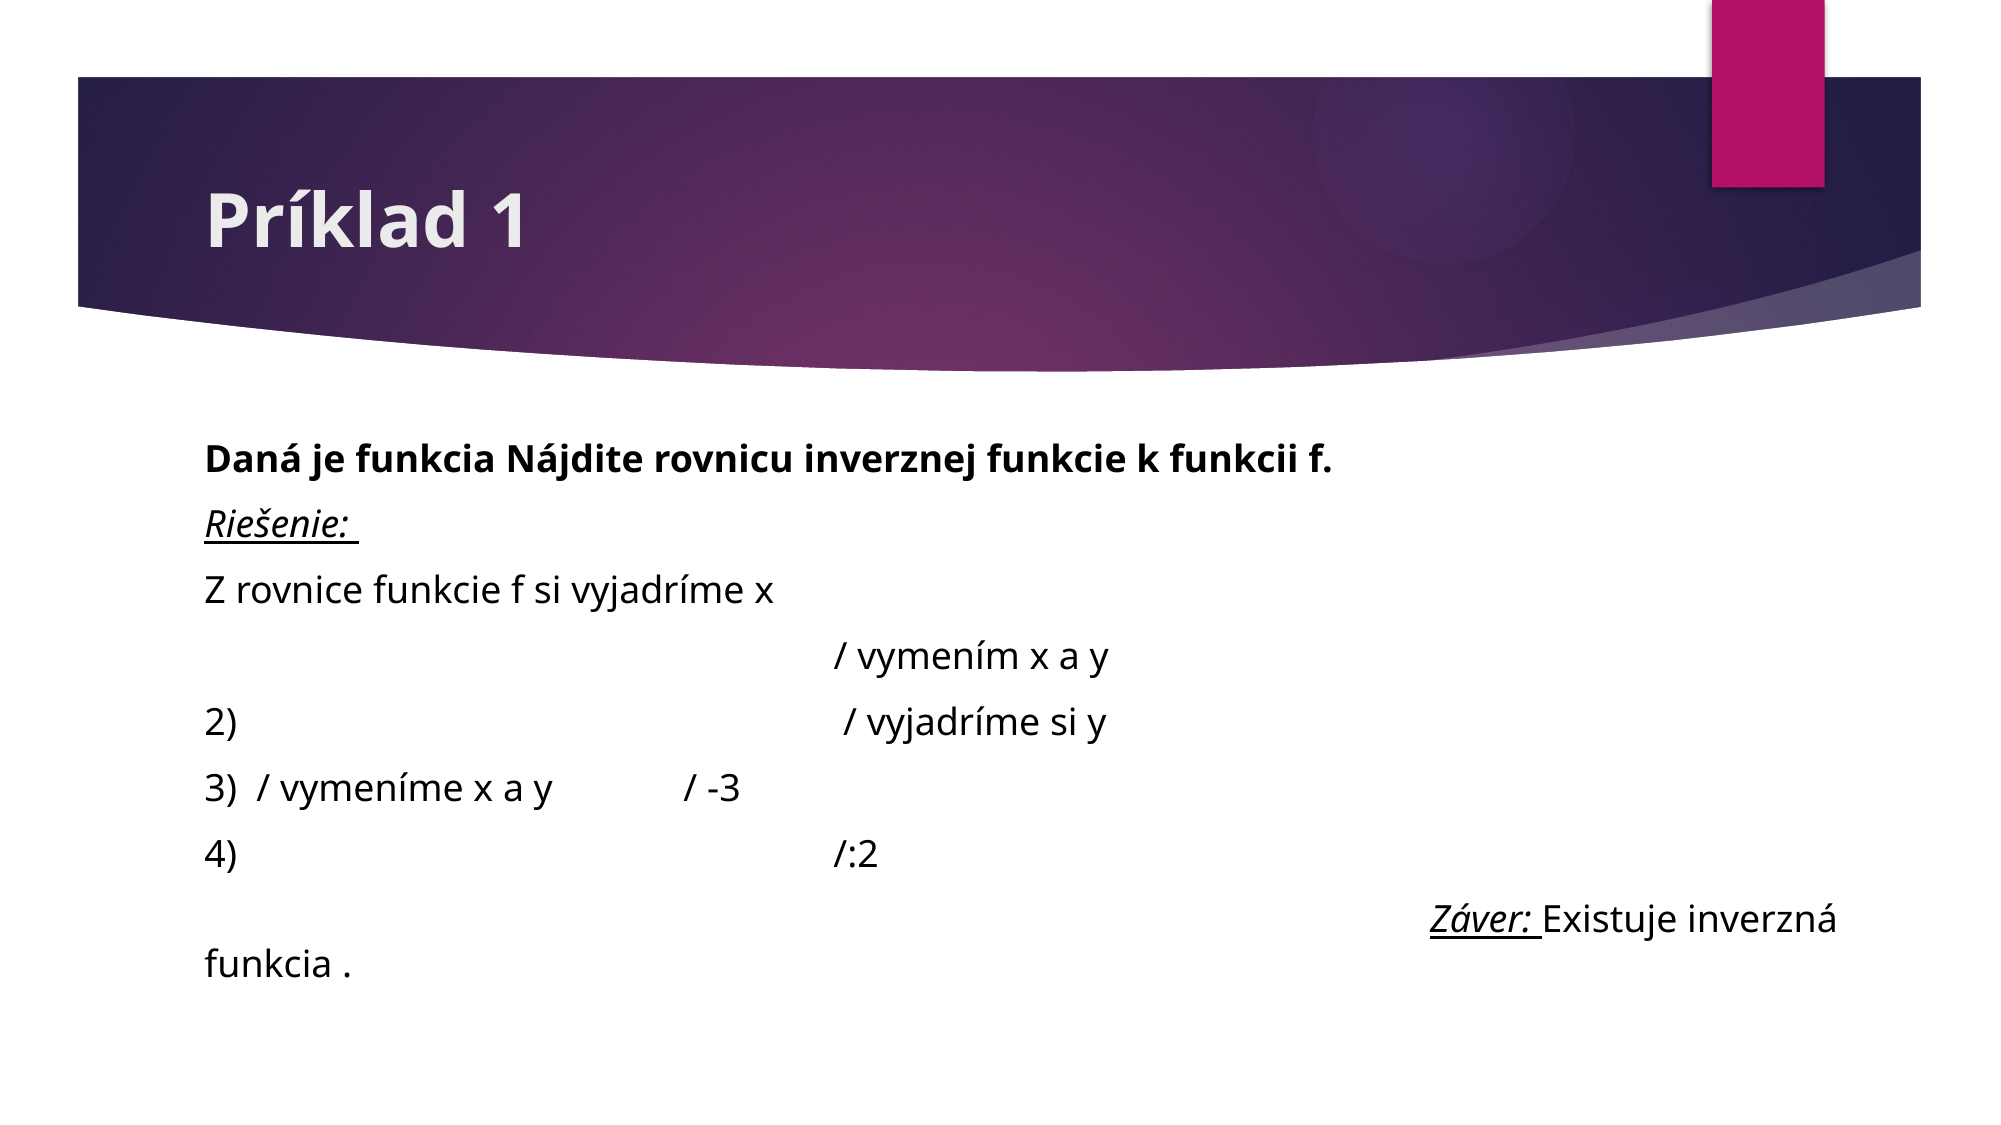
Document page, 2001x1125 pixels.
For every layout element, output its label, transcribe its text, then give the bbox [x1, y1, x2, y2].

title Príklad 1 [189, 159, 1627, 276]
